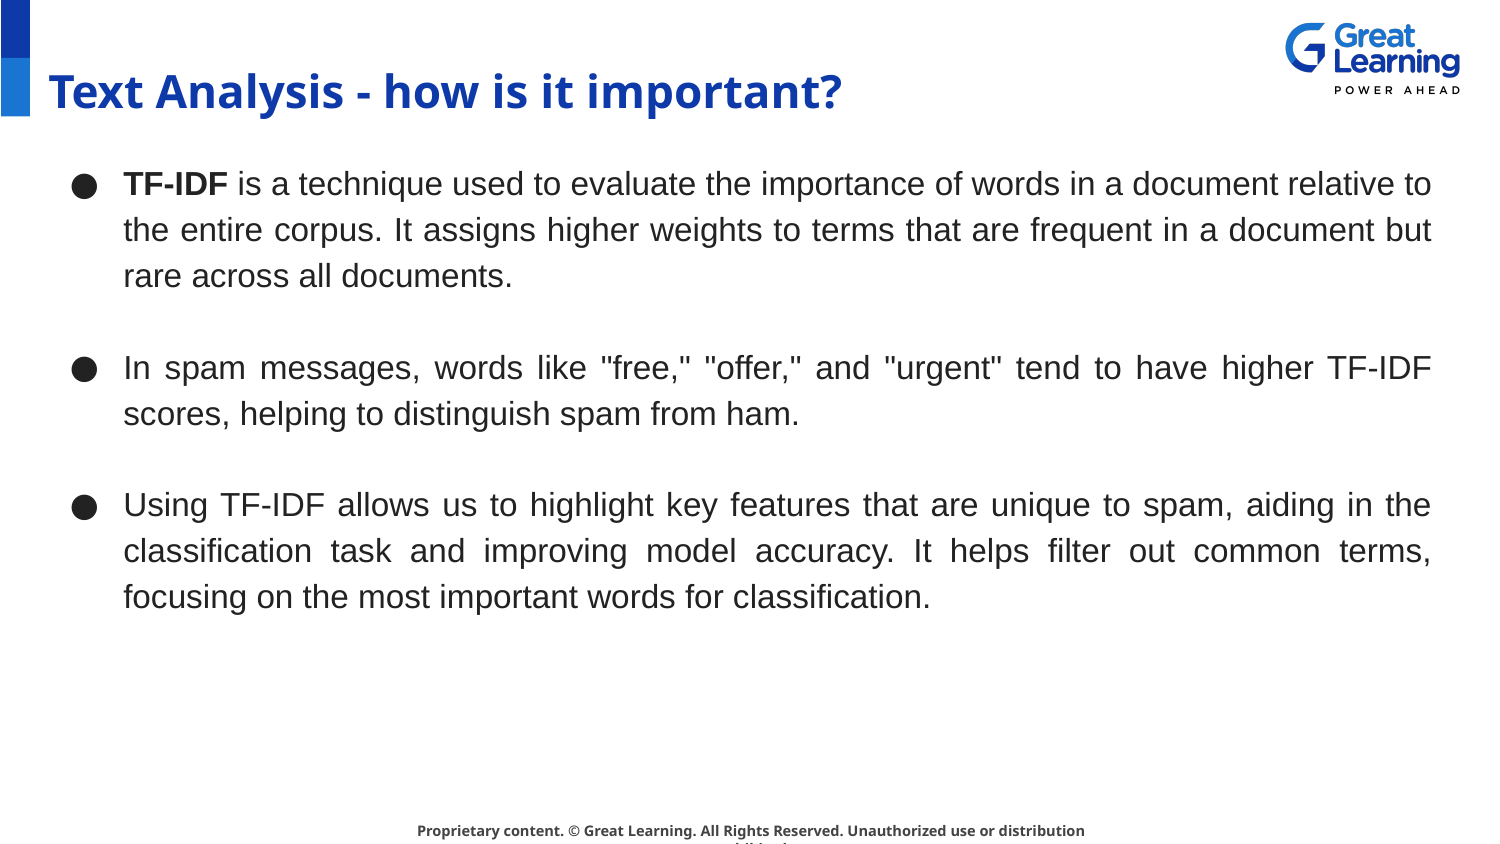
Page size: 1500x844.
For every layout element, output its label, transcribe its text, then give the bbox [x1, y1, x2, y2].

picture [1258, 11, 1487, 106]
list TF-IDF is a technique used to evaluate the importance of words in a document relative to the entire corpus. It assigns higher weights to terms that are frequent in a document but rare across all documents. In spam messages, words like "free," "offer," and "urgent" tend to have higher TF-IDF scores, helping to distinguish spam from ham. Using TF-IDF allows us to highlight key features that are unique to spam, aiding in the classification task and improving model accuracy. It helps filter out common terms, focusing on the most important words for classification. [33, 141, 1449, 750]
title Text Analysis - how is it important? [33, 47, 1431, 141]
